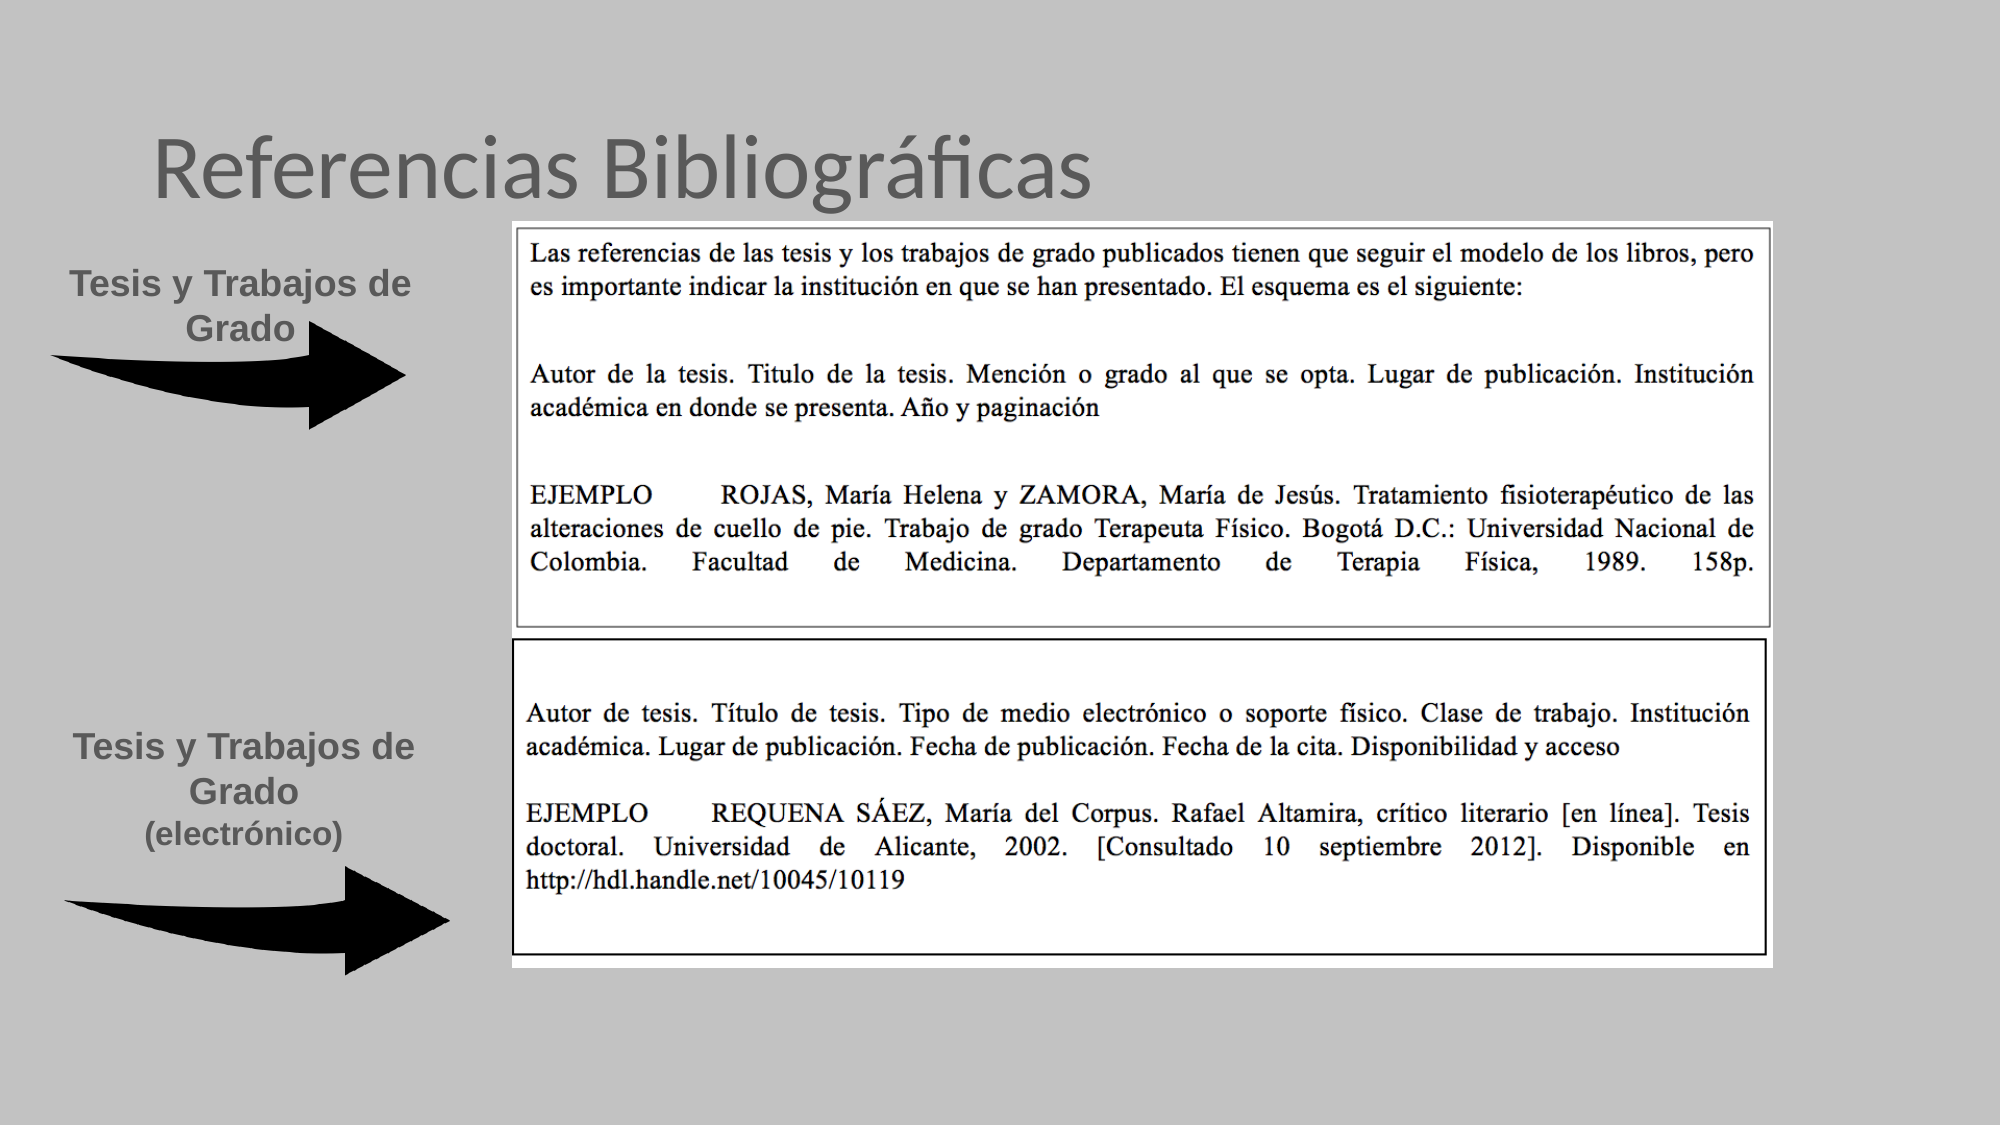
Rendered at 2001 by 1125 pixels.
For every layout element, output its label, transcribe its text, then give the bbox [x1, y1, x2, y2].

text_box Tesis y Trabajos de Grado [30, 251, 451, 357]
picture [33, 265, 423, 484]
text_box Tesis y Trabajos de Grado (electrónico) [34, 714, 454, 860]
picture [511, 221, 1773, 968]
title Referencias Bibliográficas [137, 59, 1863, 278]
picture [47, 811, 468, 1030]
